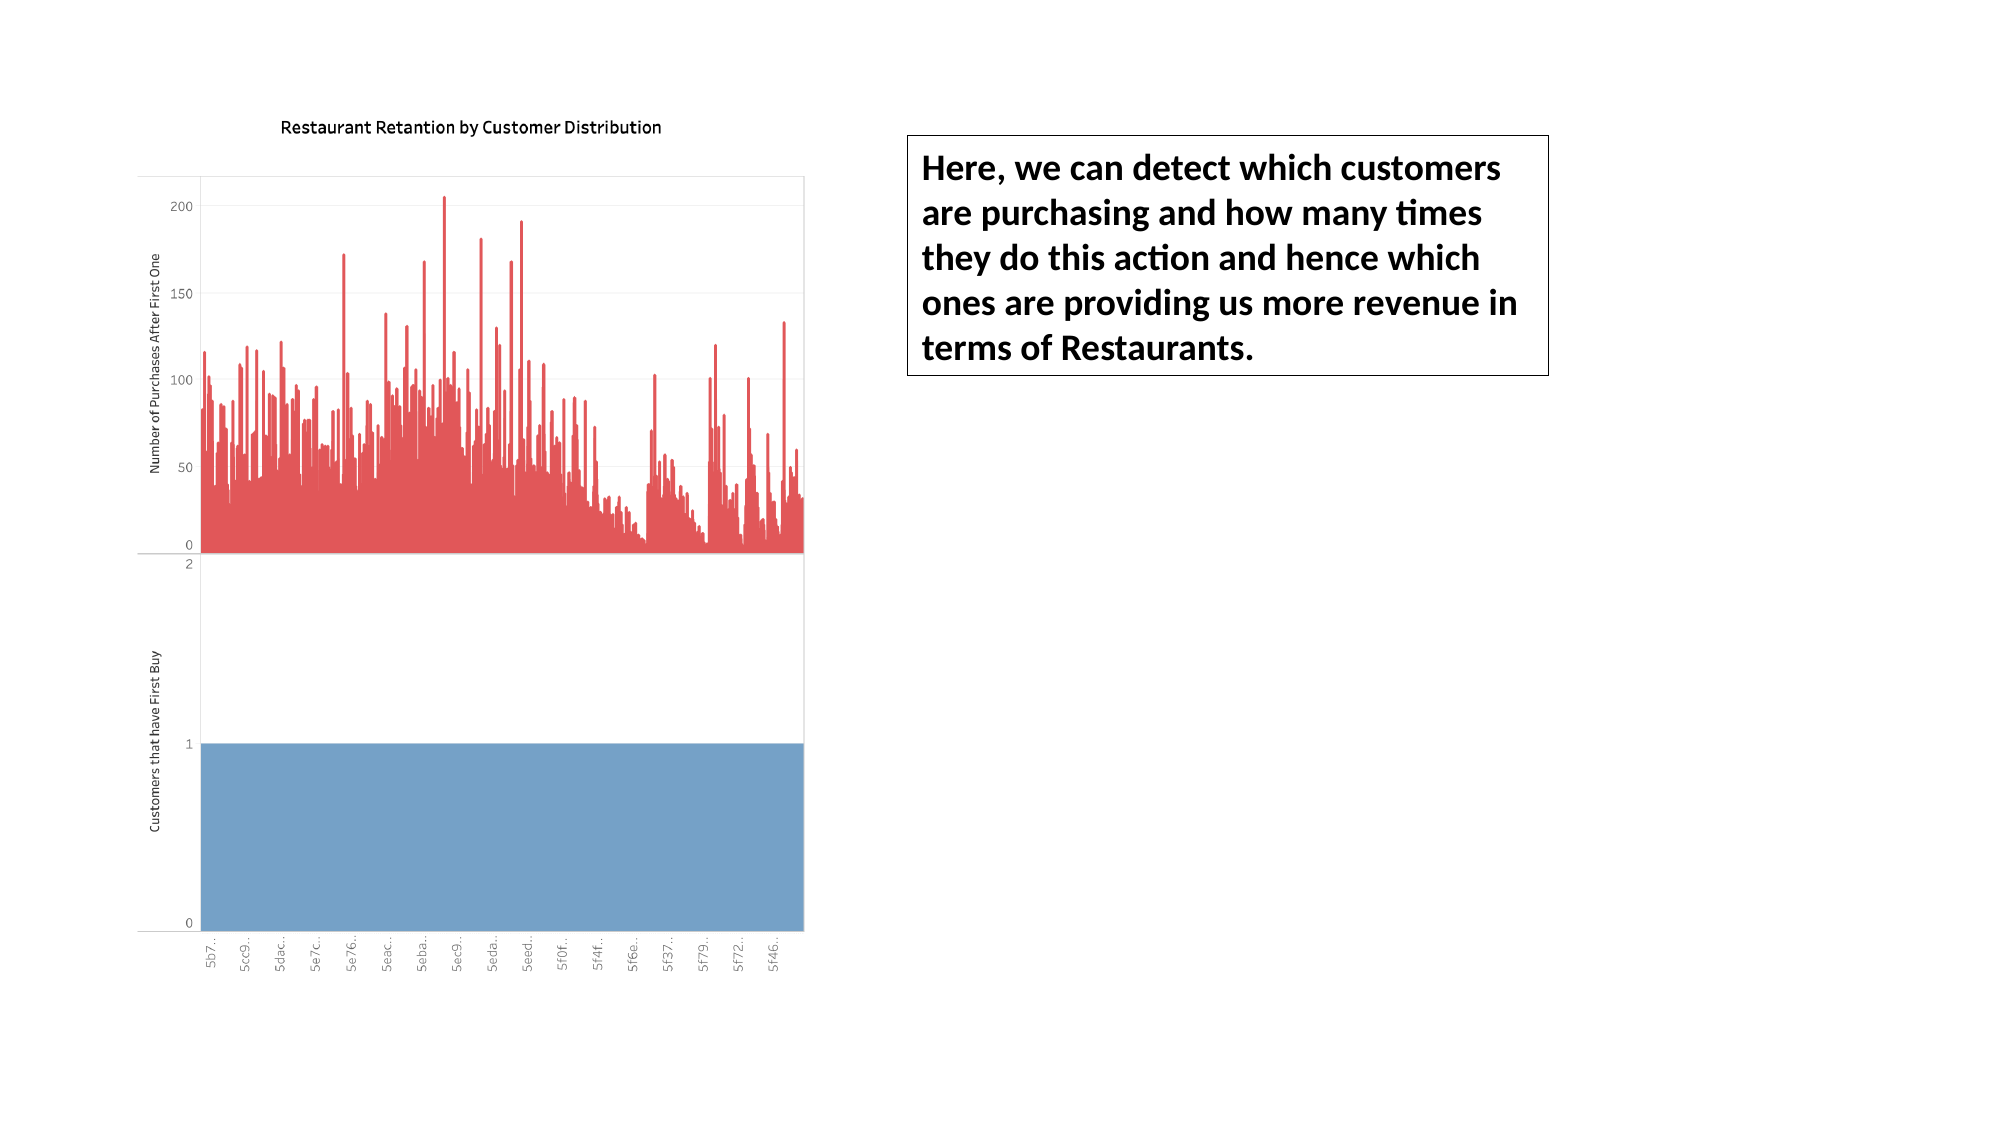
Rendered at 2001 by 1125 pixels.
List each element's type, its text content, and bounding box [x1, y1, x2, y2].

text_box Here, we can detect which customers are purchasing and how many times they do this action and hence which ones are providing us more revenue in terms of Restaurants. [908, 135, 1549, 376]
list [49, 66, 908, 990]
